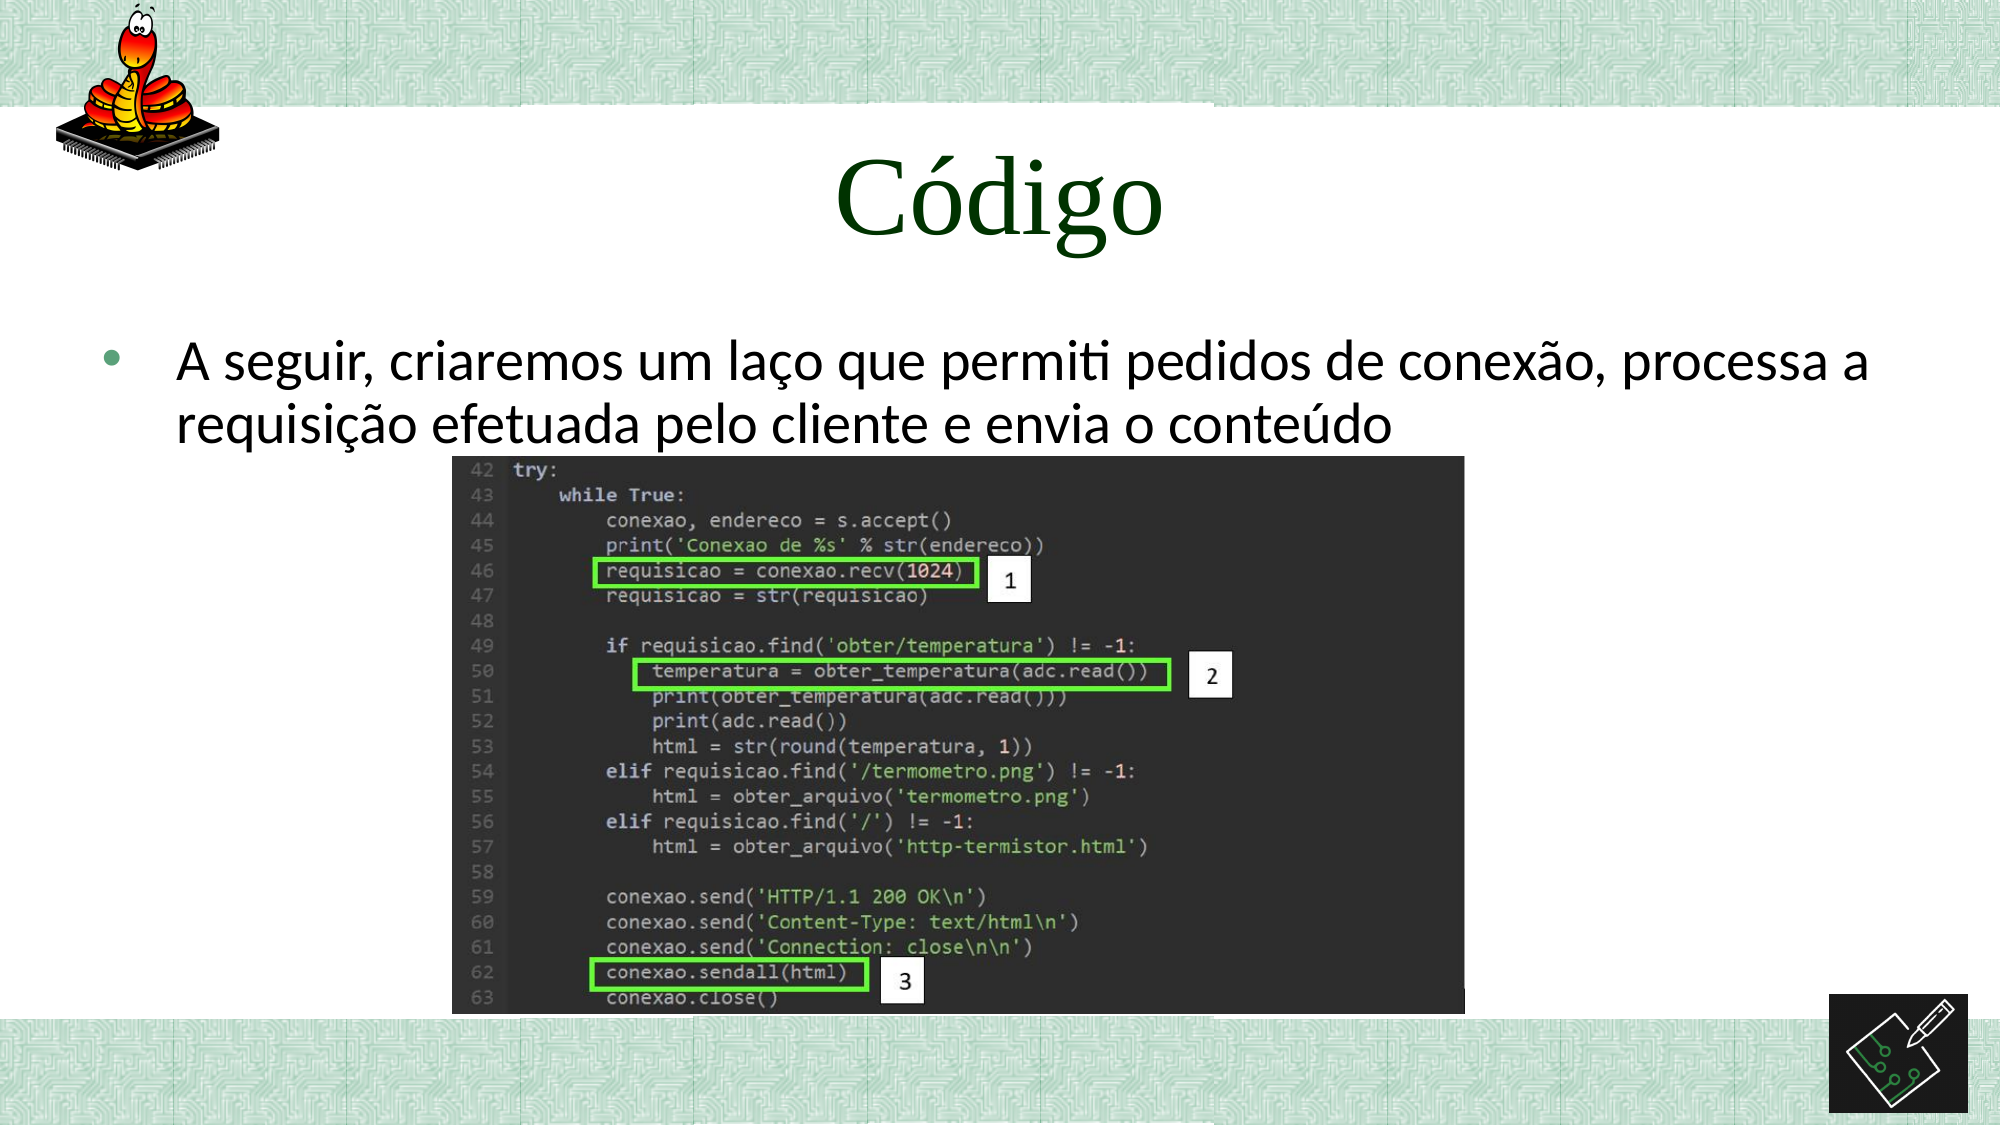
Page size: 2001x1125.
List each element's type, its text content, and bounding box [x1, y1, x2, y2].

picture [0, 994, 2000, 1125]
title Código [137, 103, 1863, 308]
picture [452, 456, 1465, 1014]
list A seguir, criaremos um laço que permiti pedidos de conexão, processa a requisição efetuada pelo cliente e envia o conteúdo [86, 322, 1953, 975]
picture [0, 0, 2000, 173]
